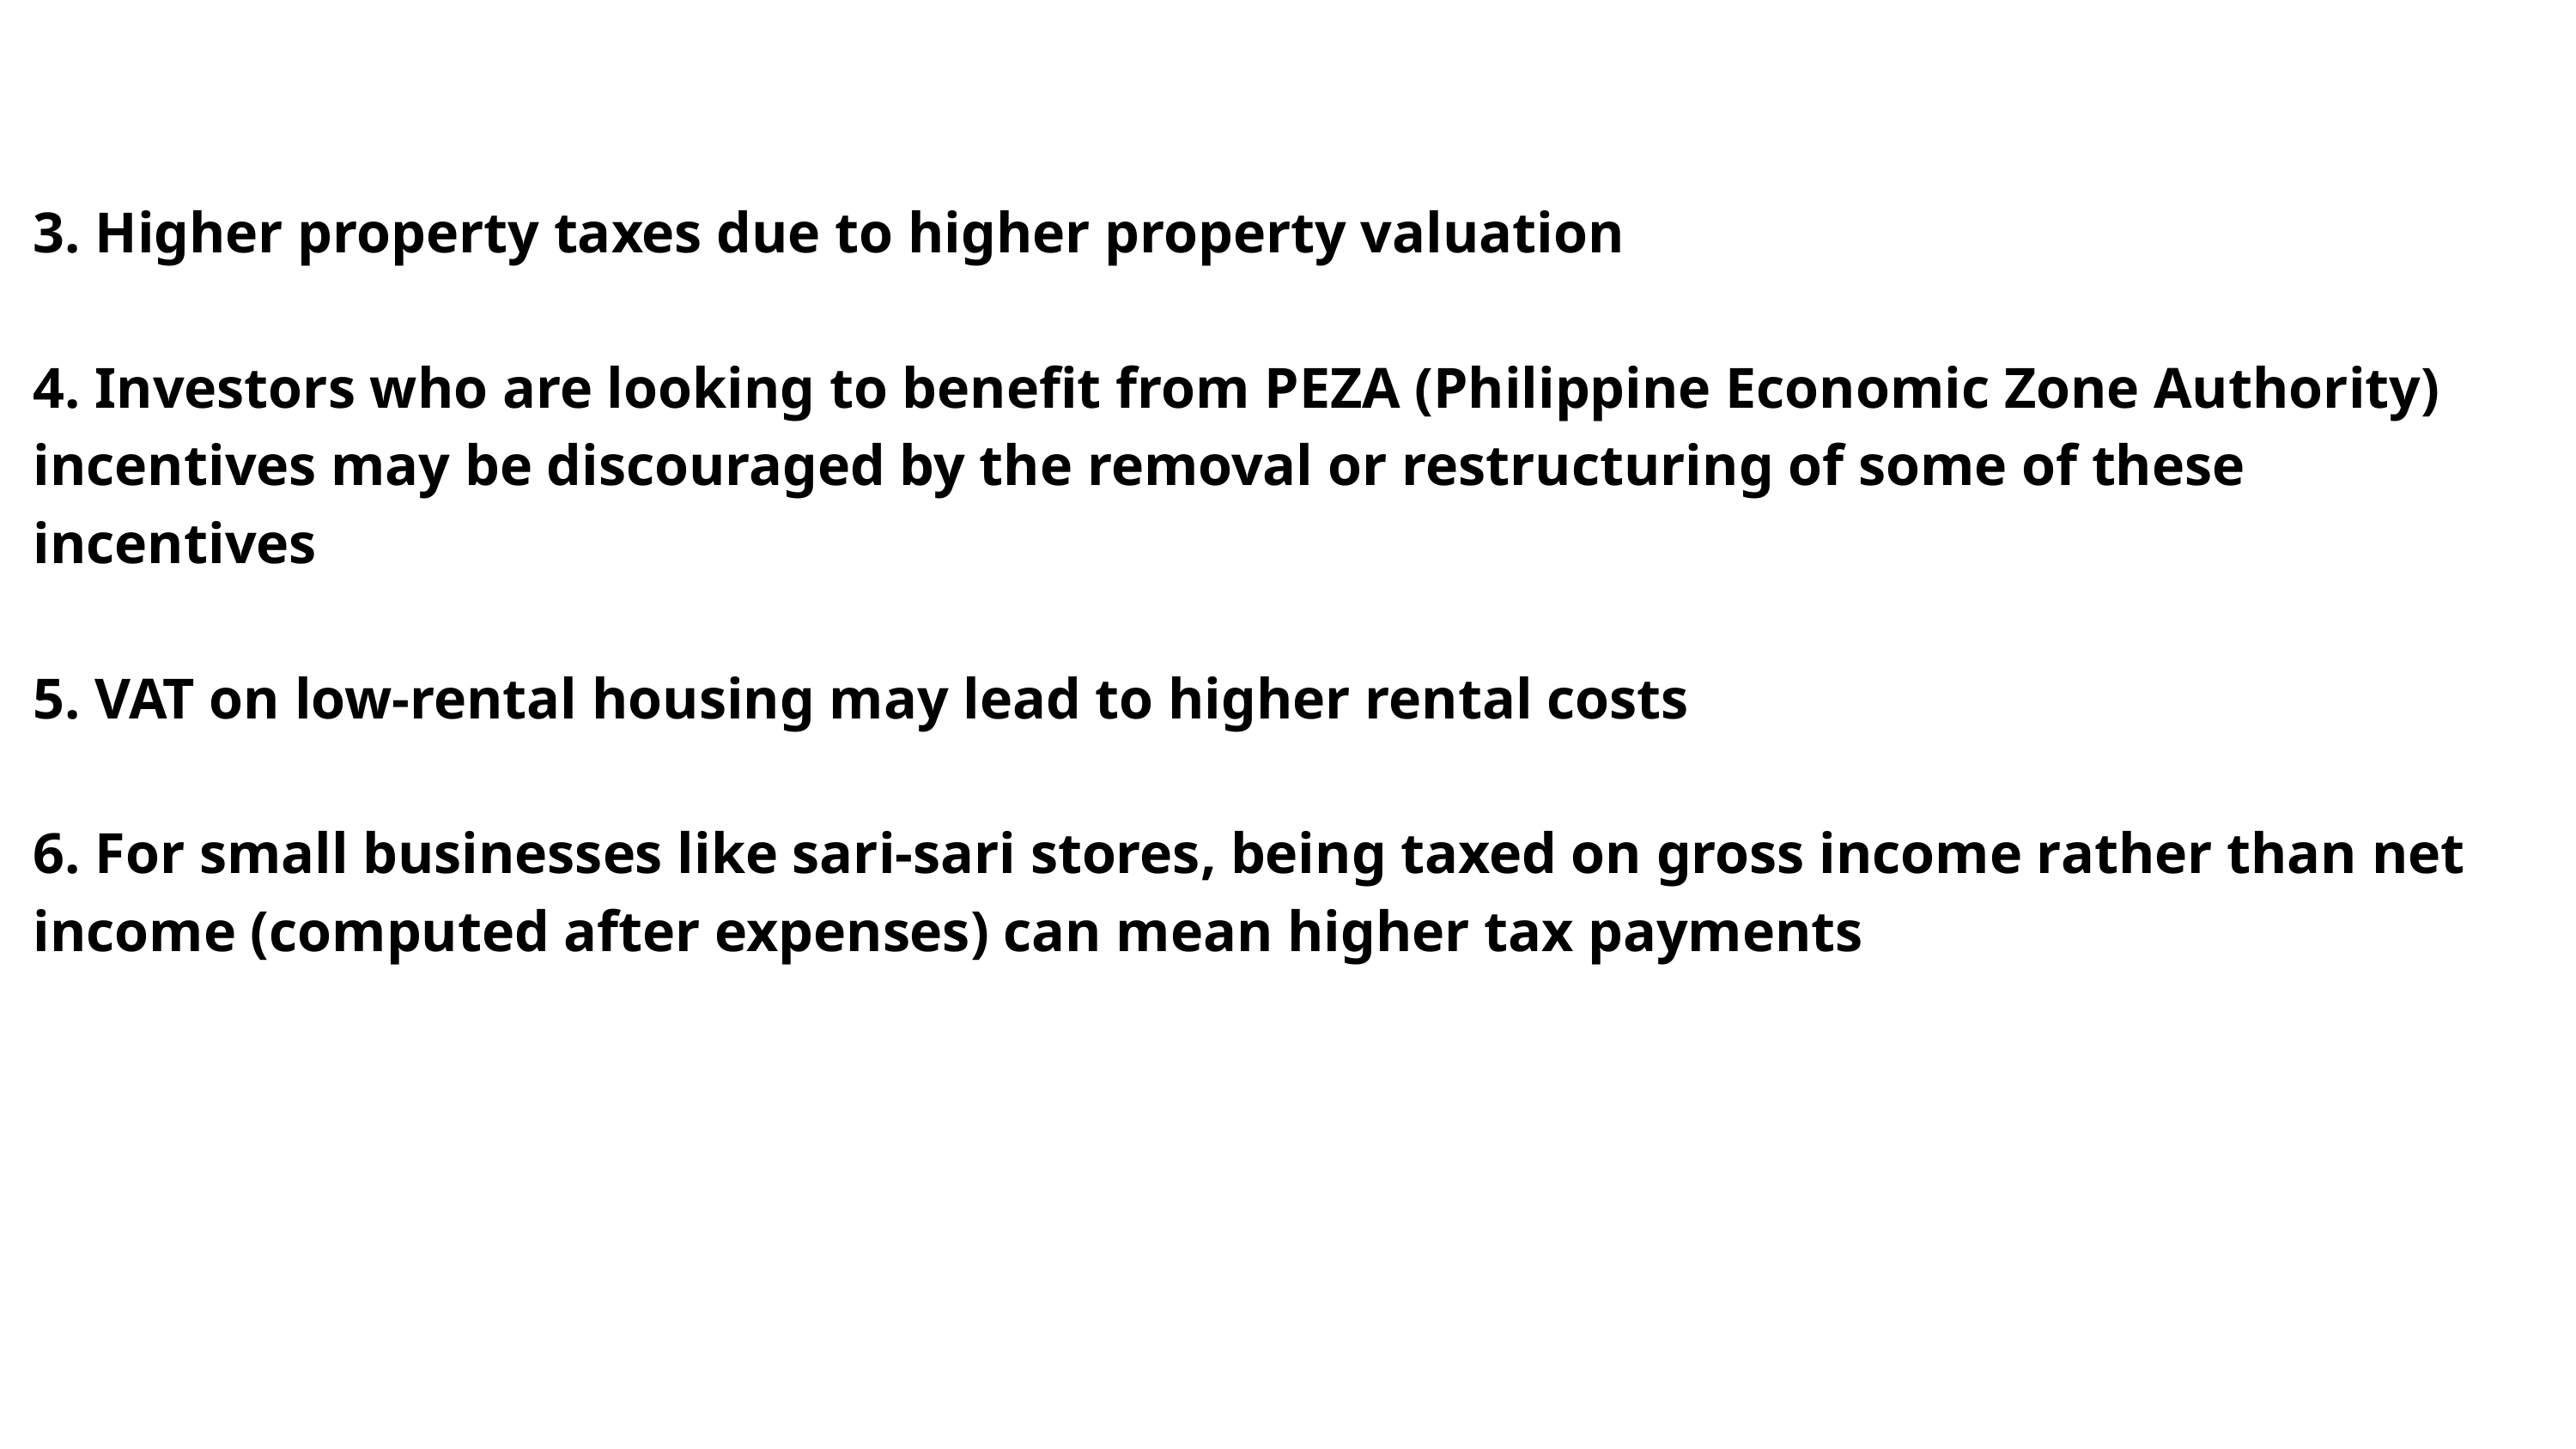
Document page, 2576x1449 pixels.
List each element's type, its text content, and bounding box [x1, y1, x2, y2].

text_box 3. Higher property taxes due to higher property valuation 4. Investors who are looking to benefit from PEZA (Philippine Economic Zone Authority) incentives may be discouraged by the removal or restructuring of some of these incentives 5. VAT on low-rental housing may lead to higher rental costs 6. For small businesses like sari-sari stores, being taxed on gross income rather than net income (computed after expenses) can mean higher tax payments [33, 185, 2514, 963]
